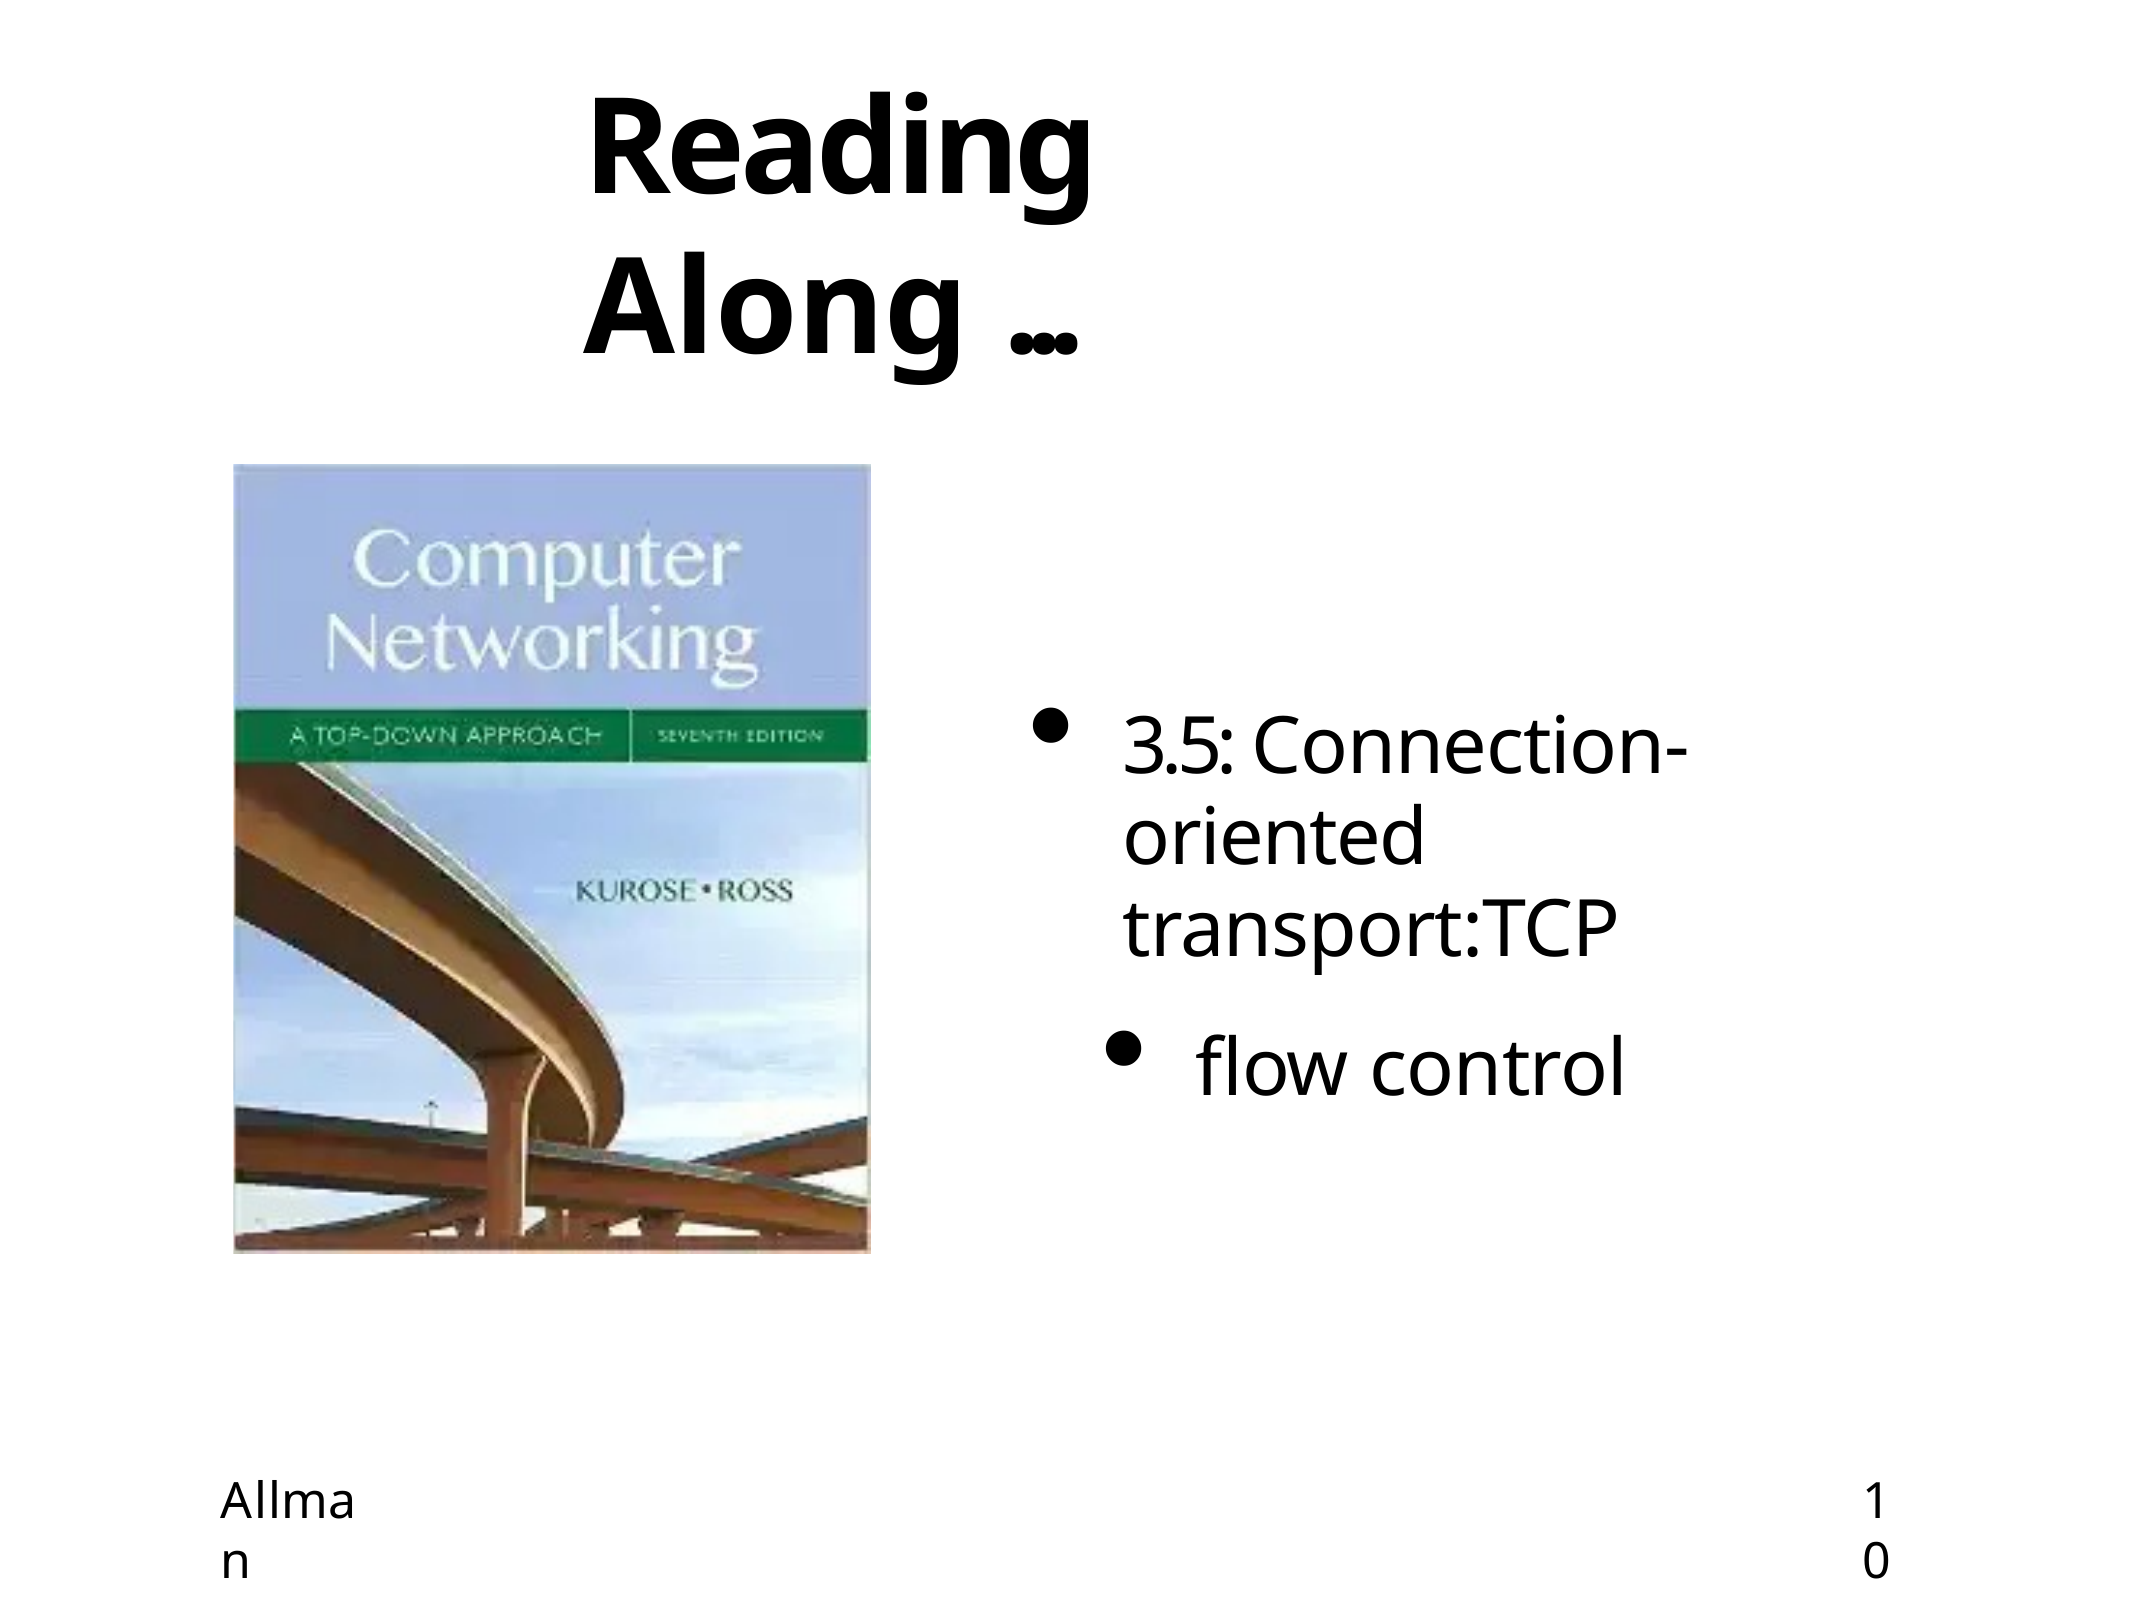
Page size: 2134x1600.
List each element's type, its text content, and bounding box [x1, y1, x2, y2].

text_box 3.5: Connection- oriented transport:TCP flow control [1024, 689, 1894, 1112]
text_box [233, 464, 871, 1255]
title Reading Along ... [581, 58, 1554, 381]
text_box Allman [218, 1466, 364, 1589]
text_box 10 [1860, 1466, 1915, 1589]
